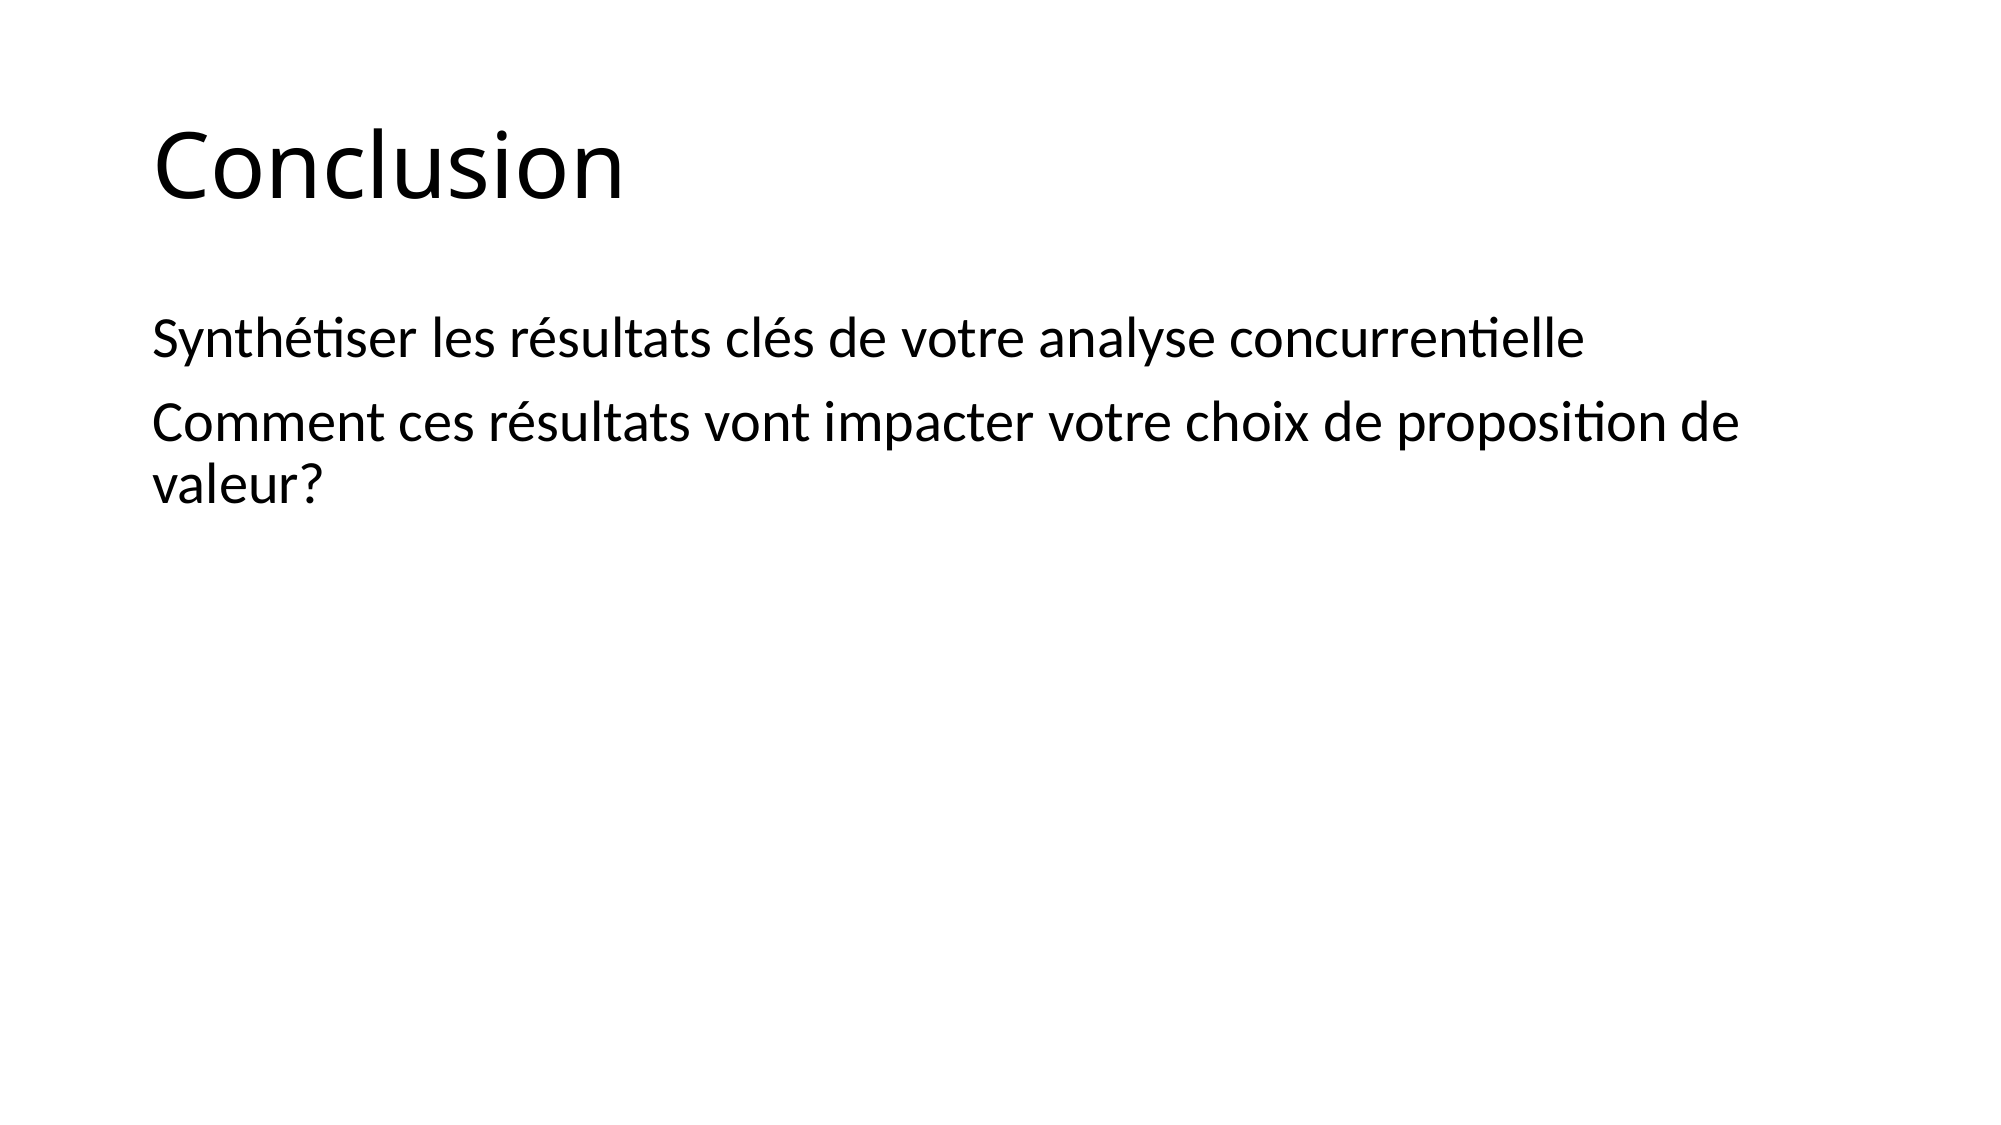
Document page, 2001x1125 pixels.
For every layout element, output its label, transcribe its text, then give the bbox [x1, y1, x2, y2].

title Conclusion [137, 59, 1863, 278]
list Synthétiser les résultats clés de votre analyse concurrentielle Comment ces résultats vont impacter votre choix de proposition de valeur? [137, 299, 1863, 1014]
